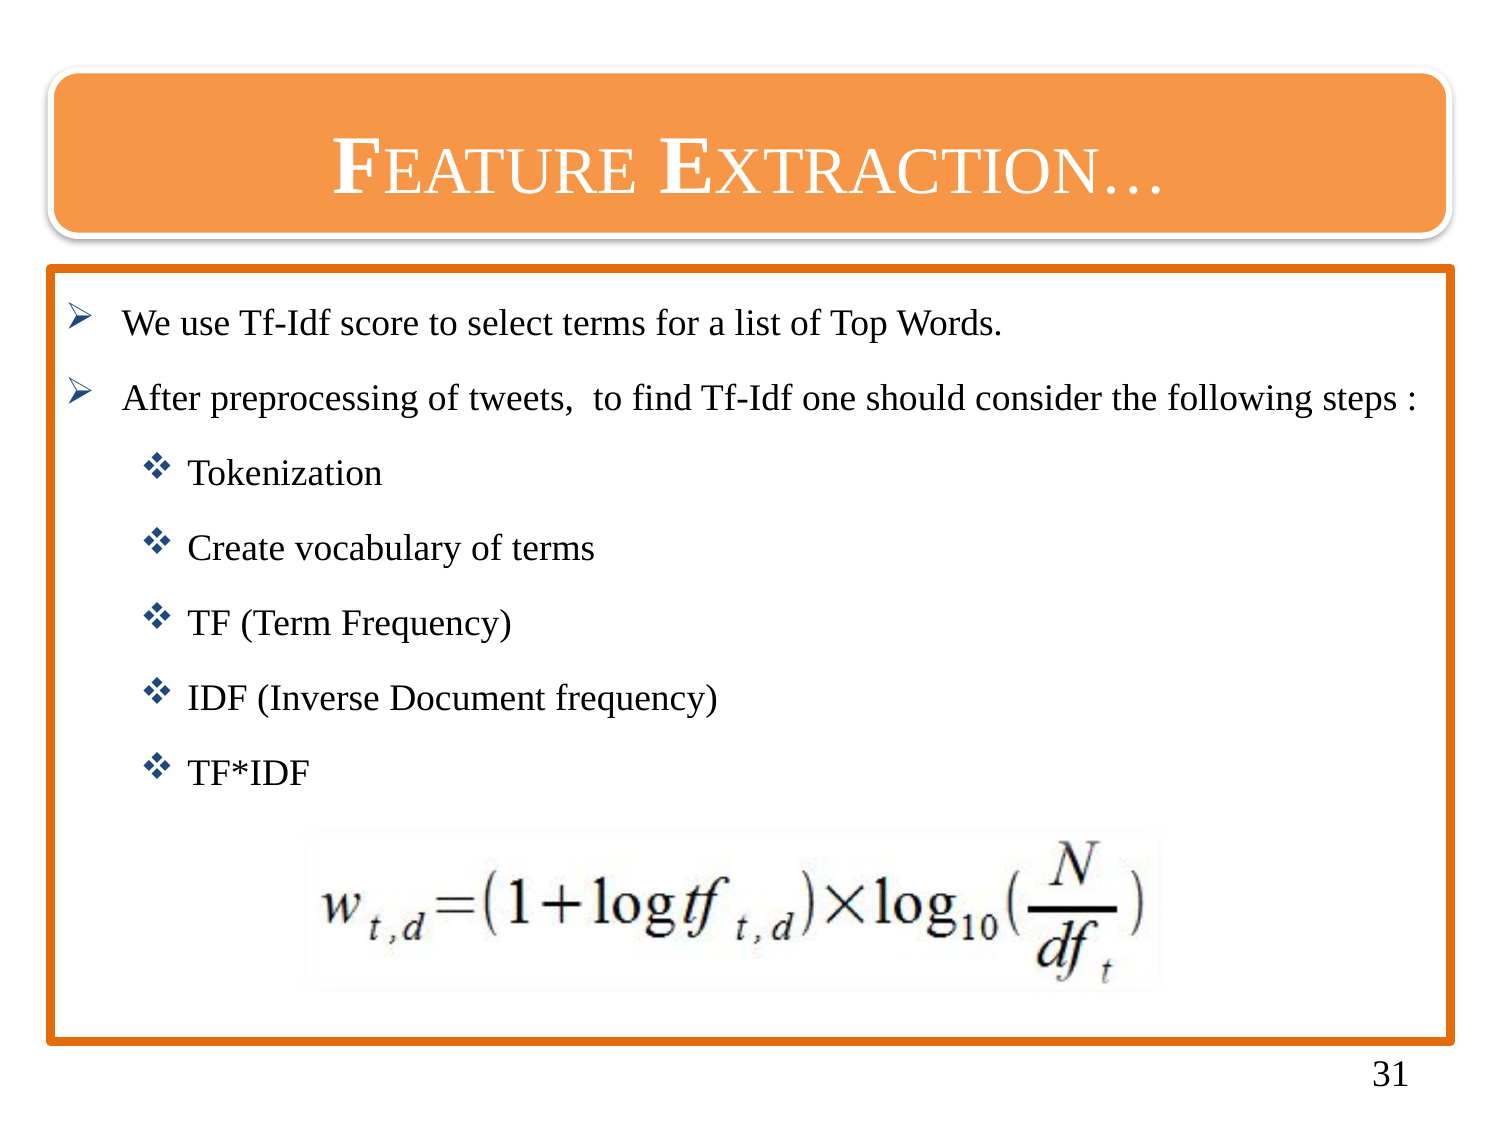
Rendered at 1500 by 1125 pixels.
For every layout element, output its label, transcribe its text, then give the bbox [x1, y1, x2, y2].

text_box We use Tf-Idf score to select terms for a list of Top Words. After preprocessing of tweets, to find Tf-Idf one should consider the following steps : Tokenization Create vocabulary of terms TF (Term Frequency) IDF (Inverse Document frequency) TF*IDF [50, 268, 1451, 1042]
text_box FEATURE EXTRACTION… [47, 67, 1453, 239]
picture [299, 824, 1167, 996]
slide_number 31 [958, 1041, 1425, 1102]
